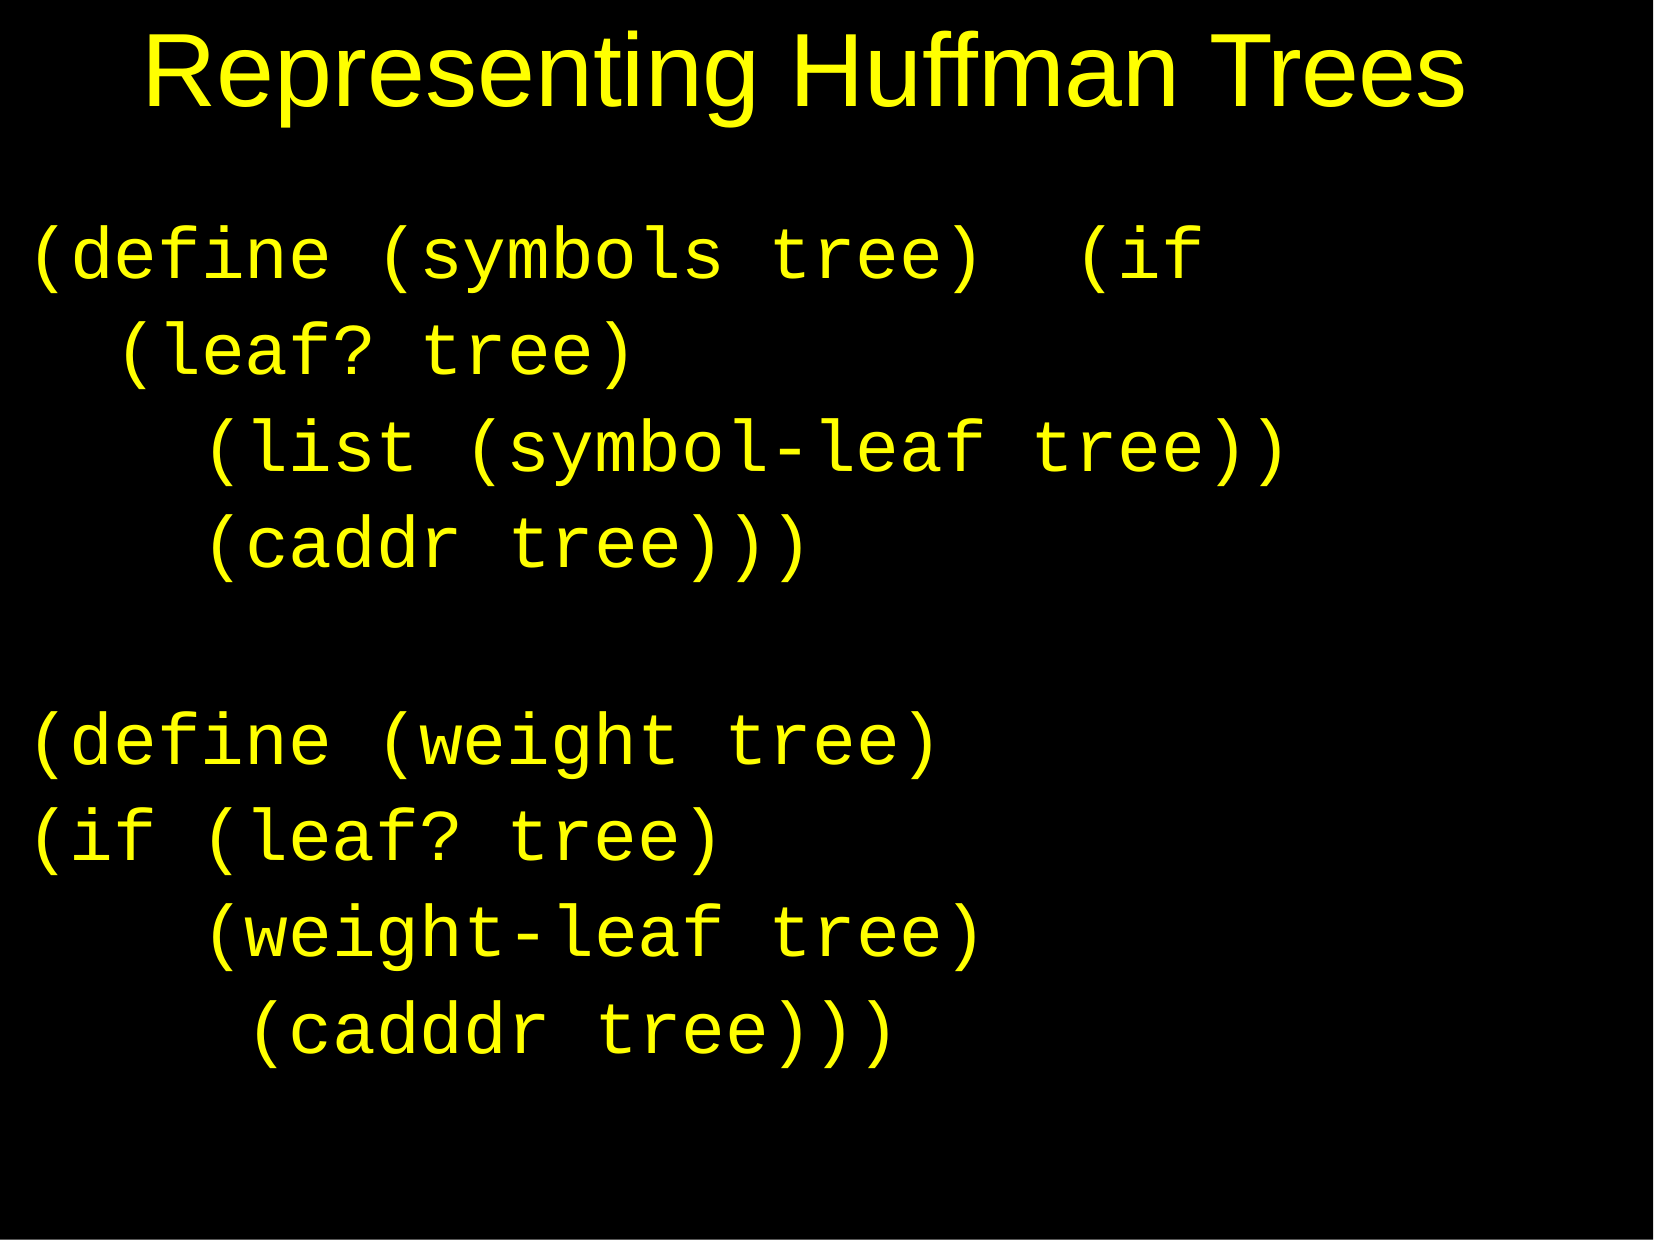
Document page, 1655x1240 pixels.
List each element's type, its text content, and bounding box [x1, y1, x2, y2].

title Representing Huffman Trees [139, 0, 1475, 194]
text_box (define (symbols tree) (if (leaf? tree) (list (symbol-leaf tree)) (caddr tree))) (define (weight tree) (if (leaf? tree) (weight-leaf tree) (cadddr tree))) [24, 194, 1602, 1068]
